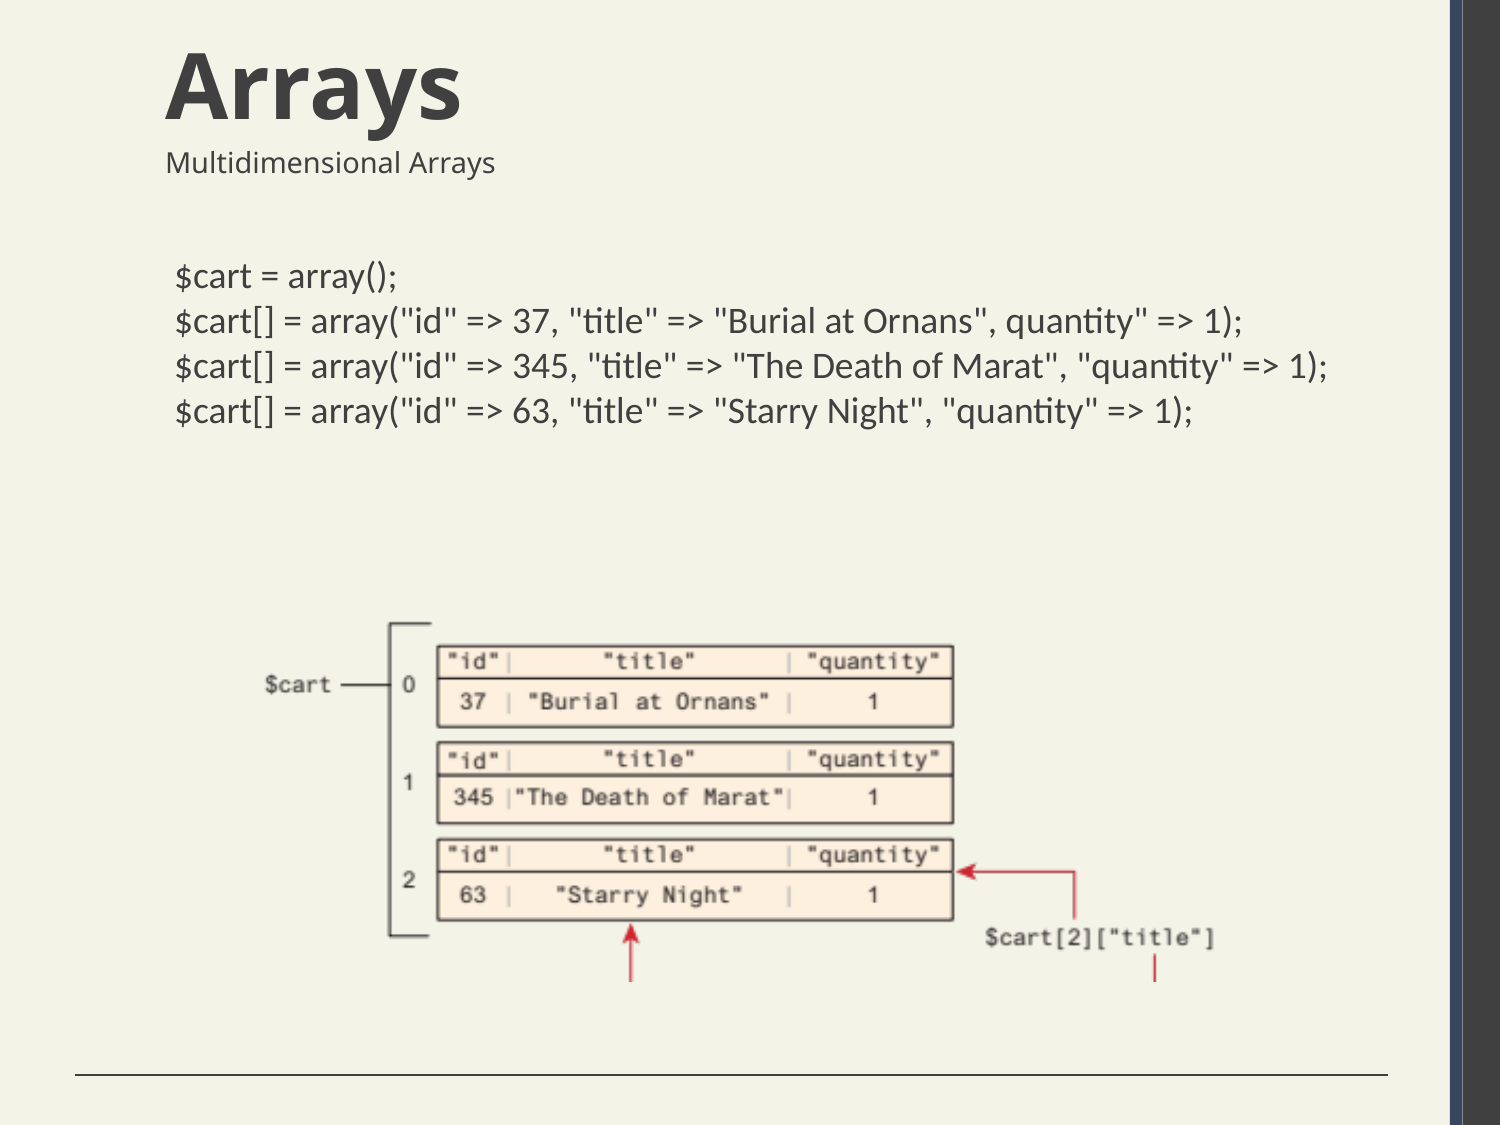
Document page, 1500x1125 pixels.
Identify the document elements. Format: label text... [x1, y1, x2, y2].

list Multidimensional Arrays [150, 137, 1200, 188]
text_box $cart = array(); $cart[] = array("id" => 37, "title" => "Burial at Ornans", quantity" => 1); $cart[] = array("id" => 345, "title" => "The Death of Marat", "quantity" => 1); $cart[] = array("id" => 63, "title" => "Starry Night", "quantity" => 1); [159, 243, 1400, 439]
title Arrays [150, 20, 1425, 188]
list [253, 585, 1237, 1003]
